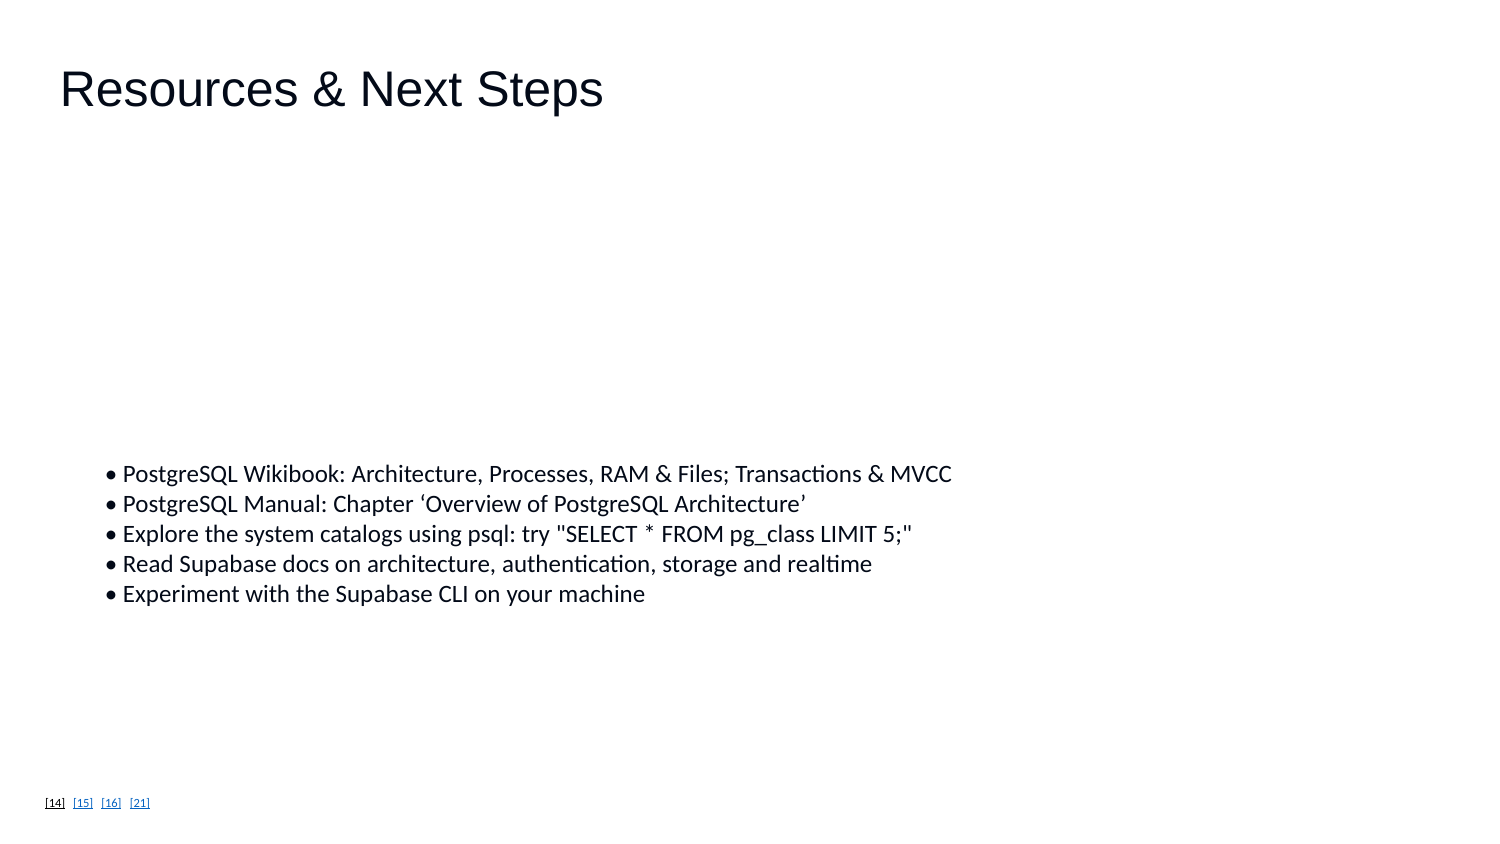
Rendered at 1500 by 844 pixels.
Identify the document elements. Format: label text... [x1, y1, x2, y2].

text_box [14] [15] [16] [21] [44, 783, 1455, 822]
text_box • PostgreSQL Wikibook: Architecture, Processes, RAM & Files; Transactions & MVCC • PostgreSQL Manual: Chapter ‘Overview of PostgreSQL Architecture’ • Explore the system catalogs using psql: try "SELECT * FROM pg_class LIMIT 5;" • Read Supabase docs on architecture, authentication, storage and realtime • Experiment with the Supabase CLI on your machine [89, 269, 1440, 783]
text_box Resources & Next Steps [44, 45, 1455, 128]
